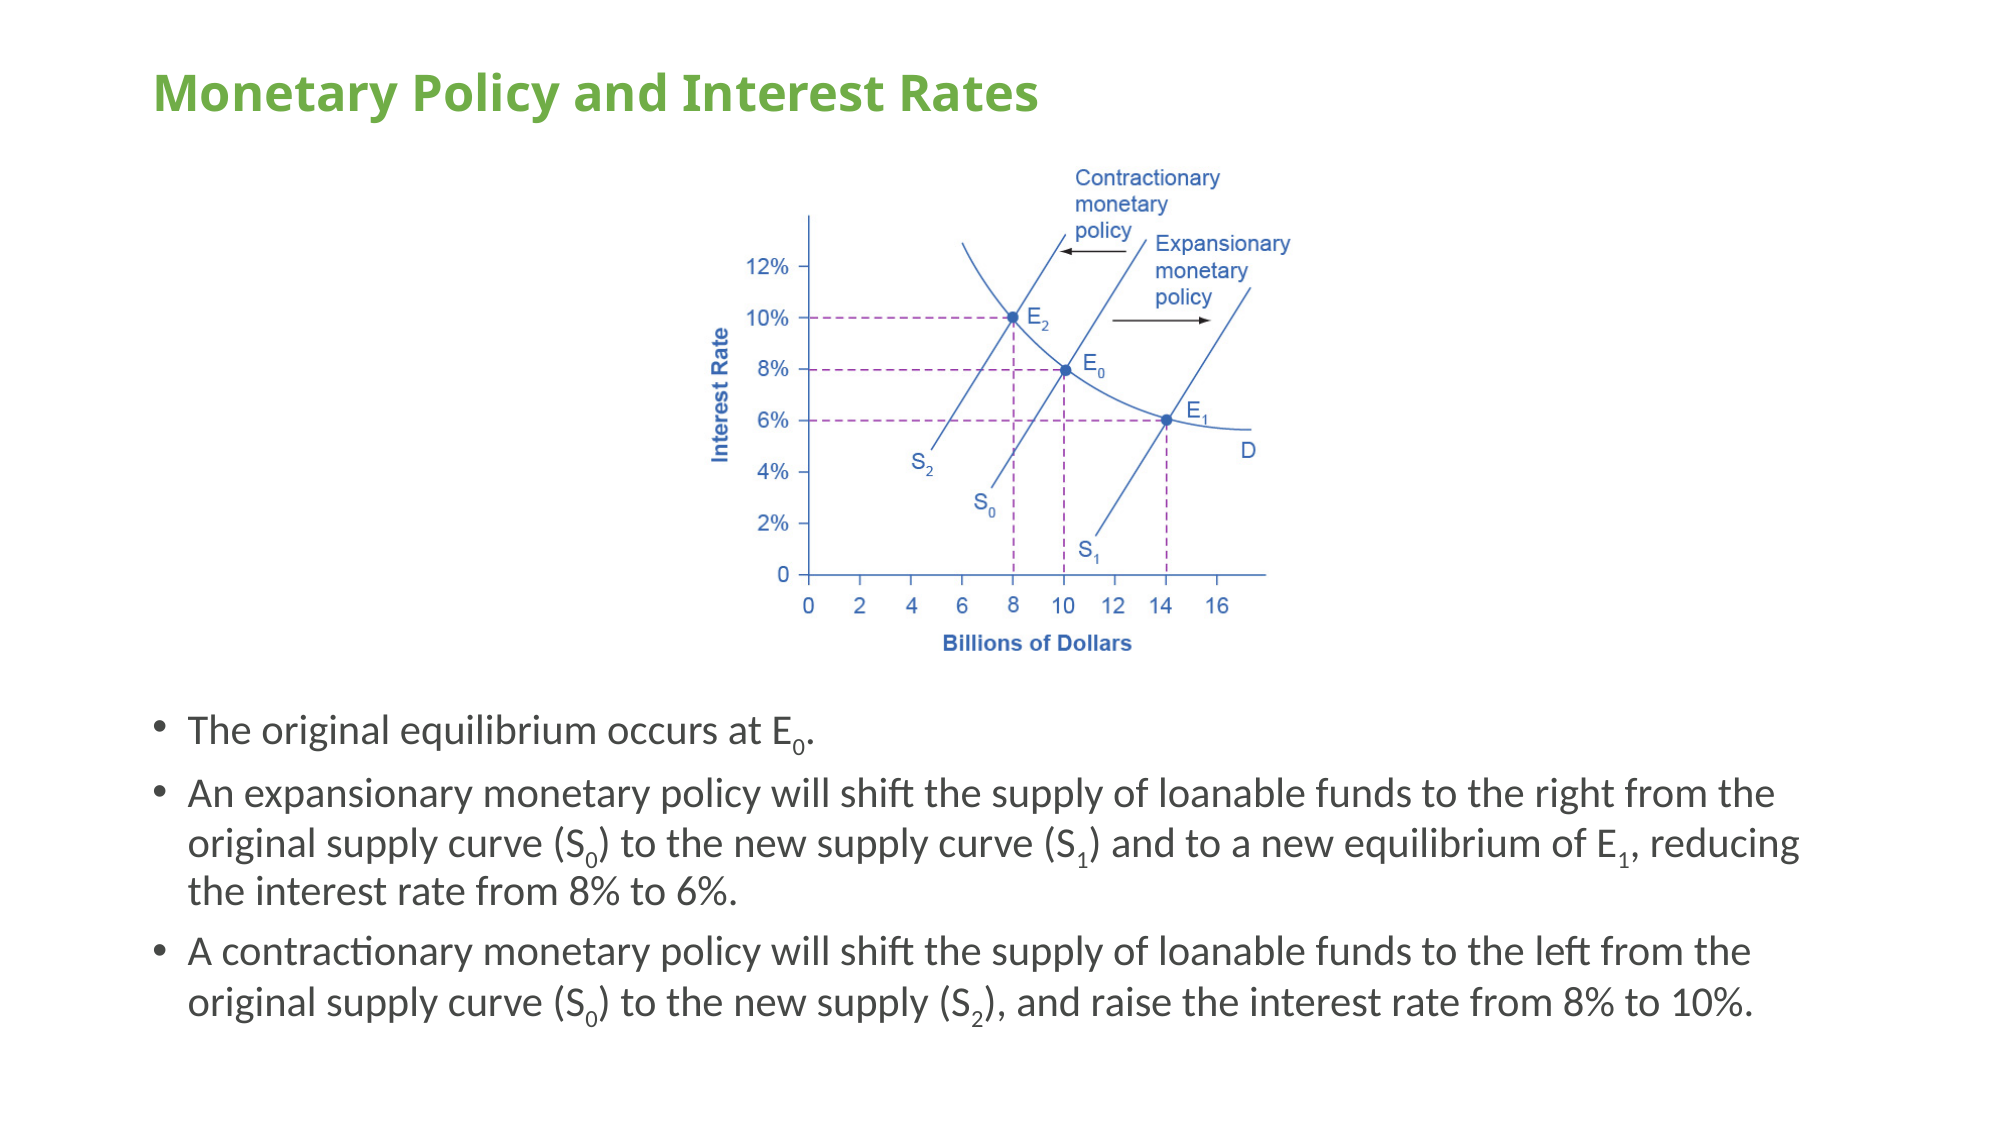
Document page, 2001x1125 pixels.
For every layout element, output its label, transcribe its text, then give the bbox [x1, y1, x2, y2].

title Monetary Policy and Interest Rates [137, 59, 1863, 130]
list The original equilibrium occurs at E0. An expansionary monetary policy will shift the supply of loanable funds to the right from the original supply curve (S0) to the new supply curve (S1) and to a new equilibrium of E1, reducing the interest rate from 8% to 6%. A contractionary monetary policy will shift the supply of loanable funds to the left from the original supply curve (S0) to the new supply (S2), and raise the interest rate from 8% to 10%. [137, 695, 1863, 1039]
picture [672, 150, 1327, 675]
